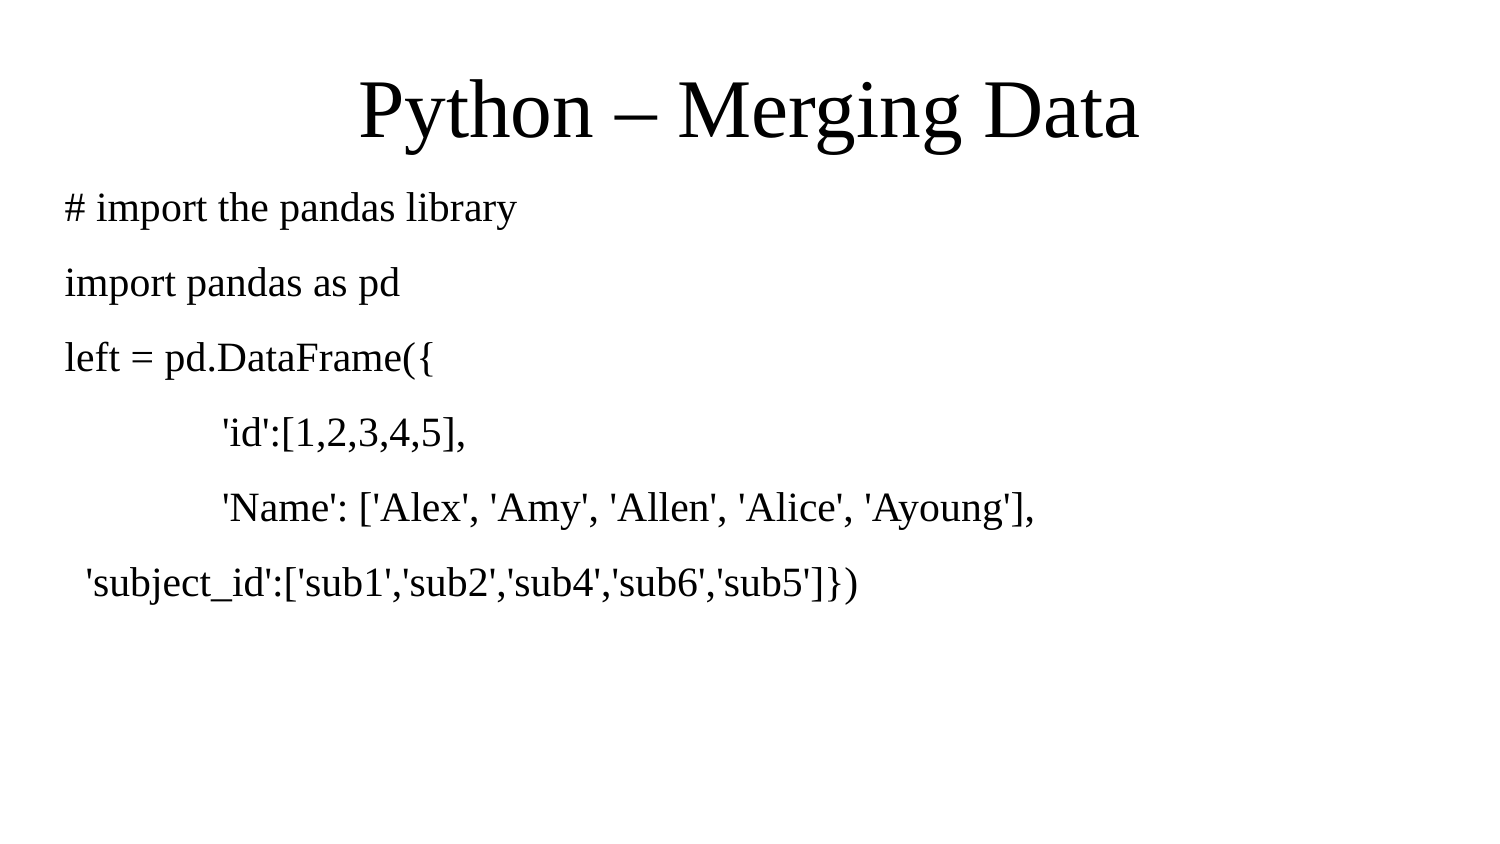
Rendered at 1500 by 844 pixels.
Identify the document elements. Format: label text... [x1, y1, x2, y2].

title Python – Merging Data [75, 33, 1425, 146]
list # import the pandas library import pandas as pd left = pd.DataFrame({ 'id':[1,2,3,4,5], 'Name': ['Alex', 'Amy', 'Allen', 'Alice', 'Ayoung'], 'subject_id':['sub1','sub2','sub4','sub6','sub5']}) [49, 146, 1445, 751]
